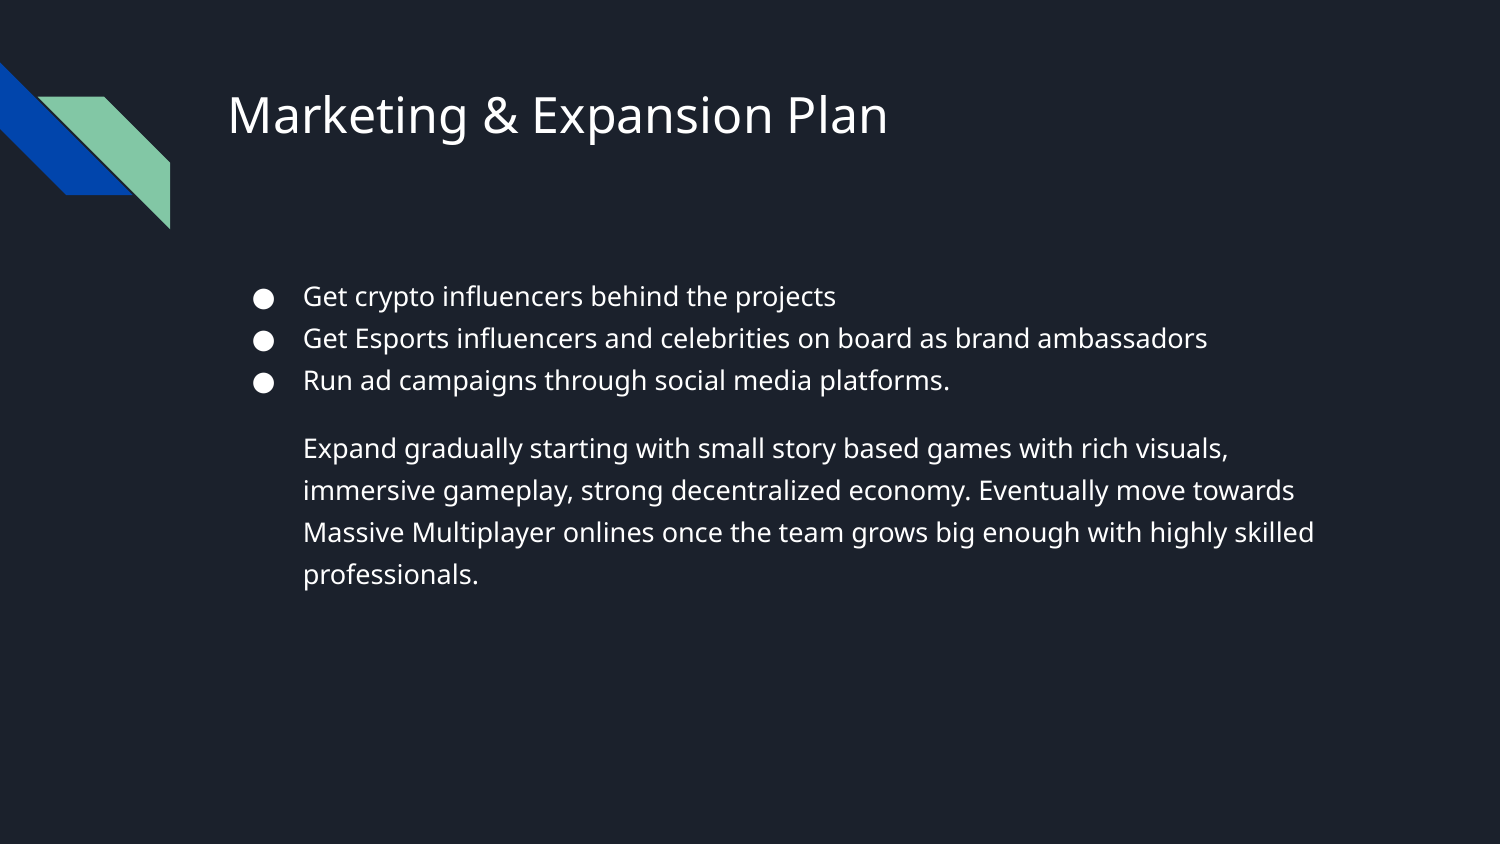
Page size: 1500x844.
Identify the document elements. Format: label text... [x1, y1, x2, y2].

title Marketing & Expansion Plan [212, 64, 1368, 215]
list Get crypto influencers behind the projects Get Esports influencers and celebrities on board as brand ambassadors Run ad campaigns through social media platforms. Expand gradually starting with small story based games with rich visuals, immersive gameplay, strong decentralized economy. Eventually move towards Massive Multiplayer onlines once the team grows big enough with highly skilled professionals. [212, 257, 1368, 735]
